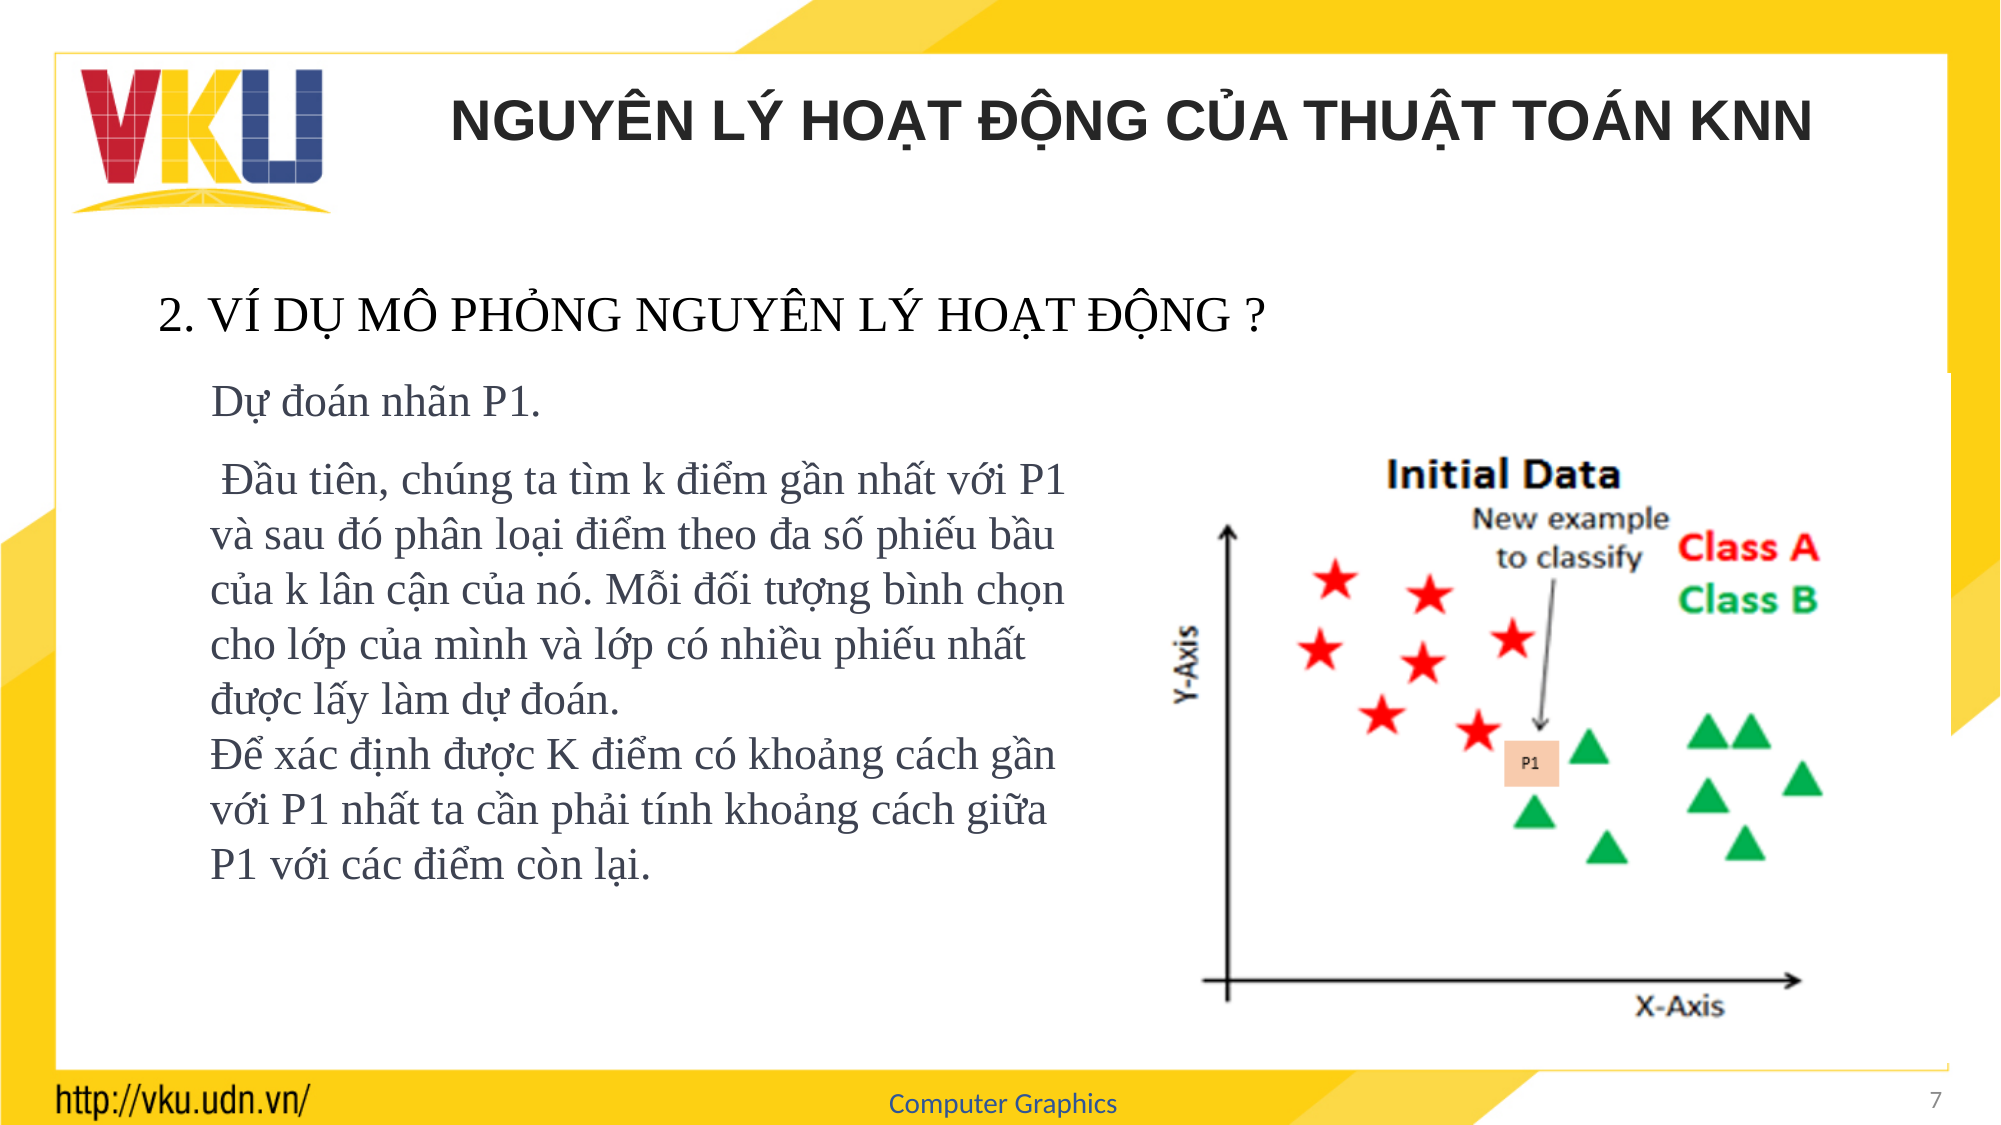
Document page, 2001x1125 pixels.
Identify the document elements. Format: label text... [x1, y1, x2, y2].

picture [0, 0, 2001, 1125]
text_box 2. VÍ DỤ MÔ PHỎNG NGUYÊN LÝ HOẠT ĐỘNG ? [144, 274, 1281, 350]
title NGUYÊN LÝ HOẠT ĐỘNG CỦA THUẬT TOÁN KNN [356, 59, 1909, 184]
slide_number 7 [1507, 1071, 1958, 1125]
text_box Đầu tiên, chúng ta tìm k điểm gần nhất với P1 và sau đó phân loại điểm theo đa số phiếu bầu của k lân cận của nó. Mỗi đối tượng bình chọn cho lớp của mình và lớp có nhiều phiếu nhất được lấy làm dự đoán. Để xác định được K điểm có khoảng cách gần với P1 nhất ta cần phải tính khoảng cách giữa P1 với các điểm còn lại. [195, 441, 1084, 896]
text_box Dự đoán nhãn P1. [197, 362, 558, 433]
